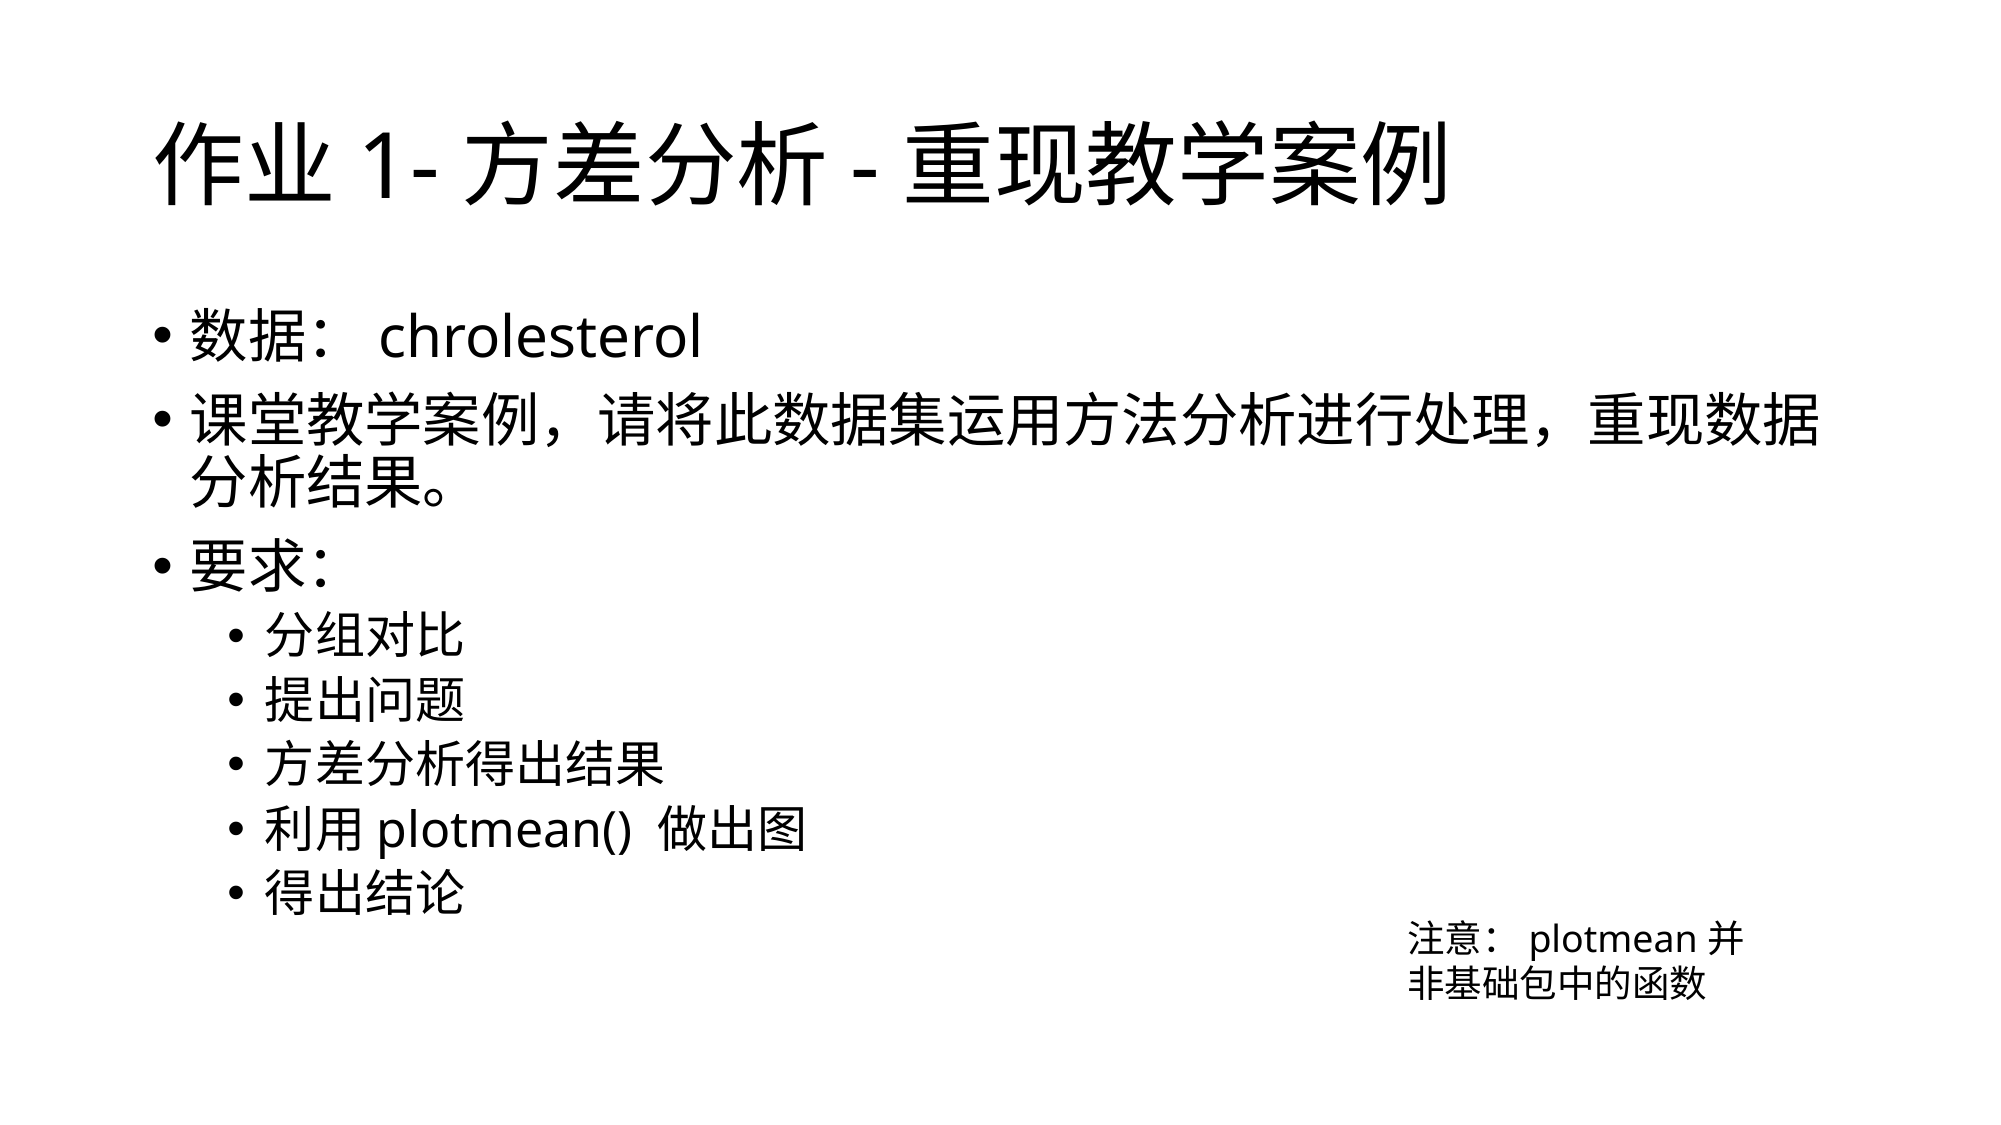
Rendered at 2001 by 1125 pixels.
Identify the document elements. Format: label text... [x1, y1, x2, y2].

title 作业1-方差分析-重现教学案例 [137, 59, 1863, 278]
list 数据：chrolesterol 课堂教学案例，请将此数据集运用方法分析进行处理，重现数据分析结果。 要求： 分组对比 提出问题 方差分析得出结果 利用plotmean() 做出图 得出结论 [137, 299, 1863, 1014]
text_box 注意：plotmean并非基础包中的函数 [1392, 907, 1764, 1012]
